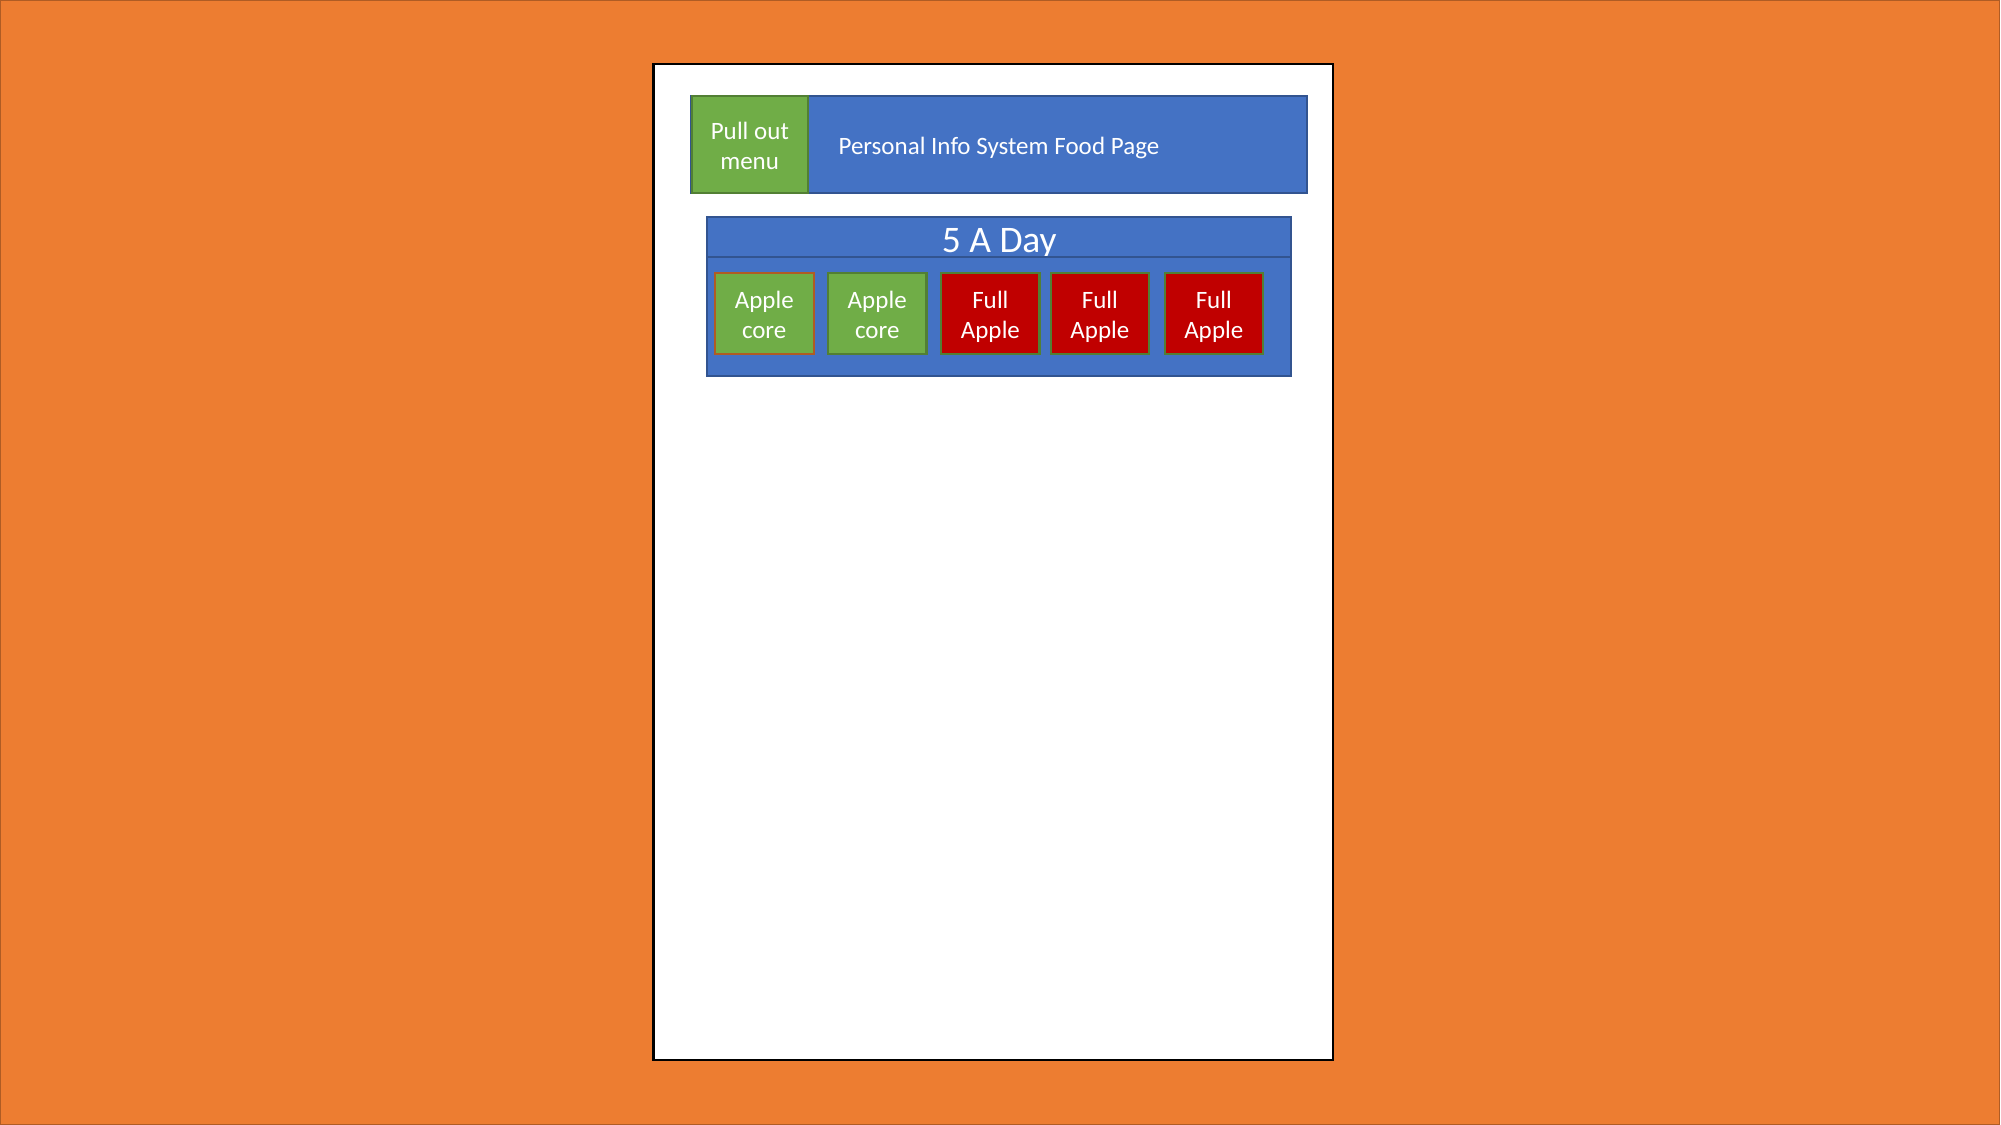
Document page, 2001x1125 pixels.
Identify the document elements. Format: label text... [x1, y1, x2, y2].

text_box [0, 0, 2000, 1125]
text_box Apple core [827, 272, 928, 355]
text_box Full Apple [1050, 272, 1150, 355]
text_box Full Apple [940, 272, 1041, 355]
text_box 5 A Day [706, 216, 1292, 256]
text_box Personal Info System Food Page [809, 95, 1308, 194]
text_box Pull out menu [691, 95, 809, 194]
text_box [652, 63, 1334, 1061]
text_box Full Apple [1164, 272, 1264, 355]
text_box Apple core [714, 272, 815, 355]
text_box [706, 256, 1292, 377]
